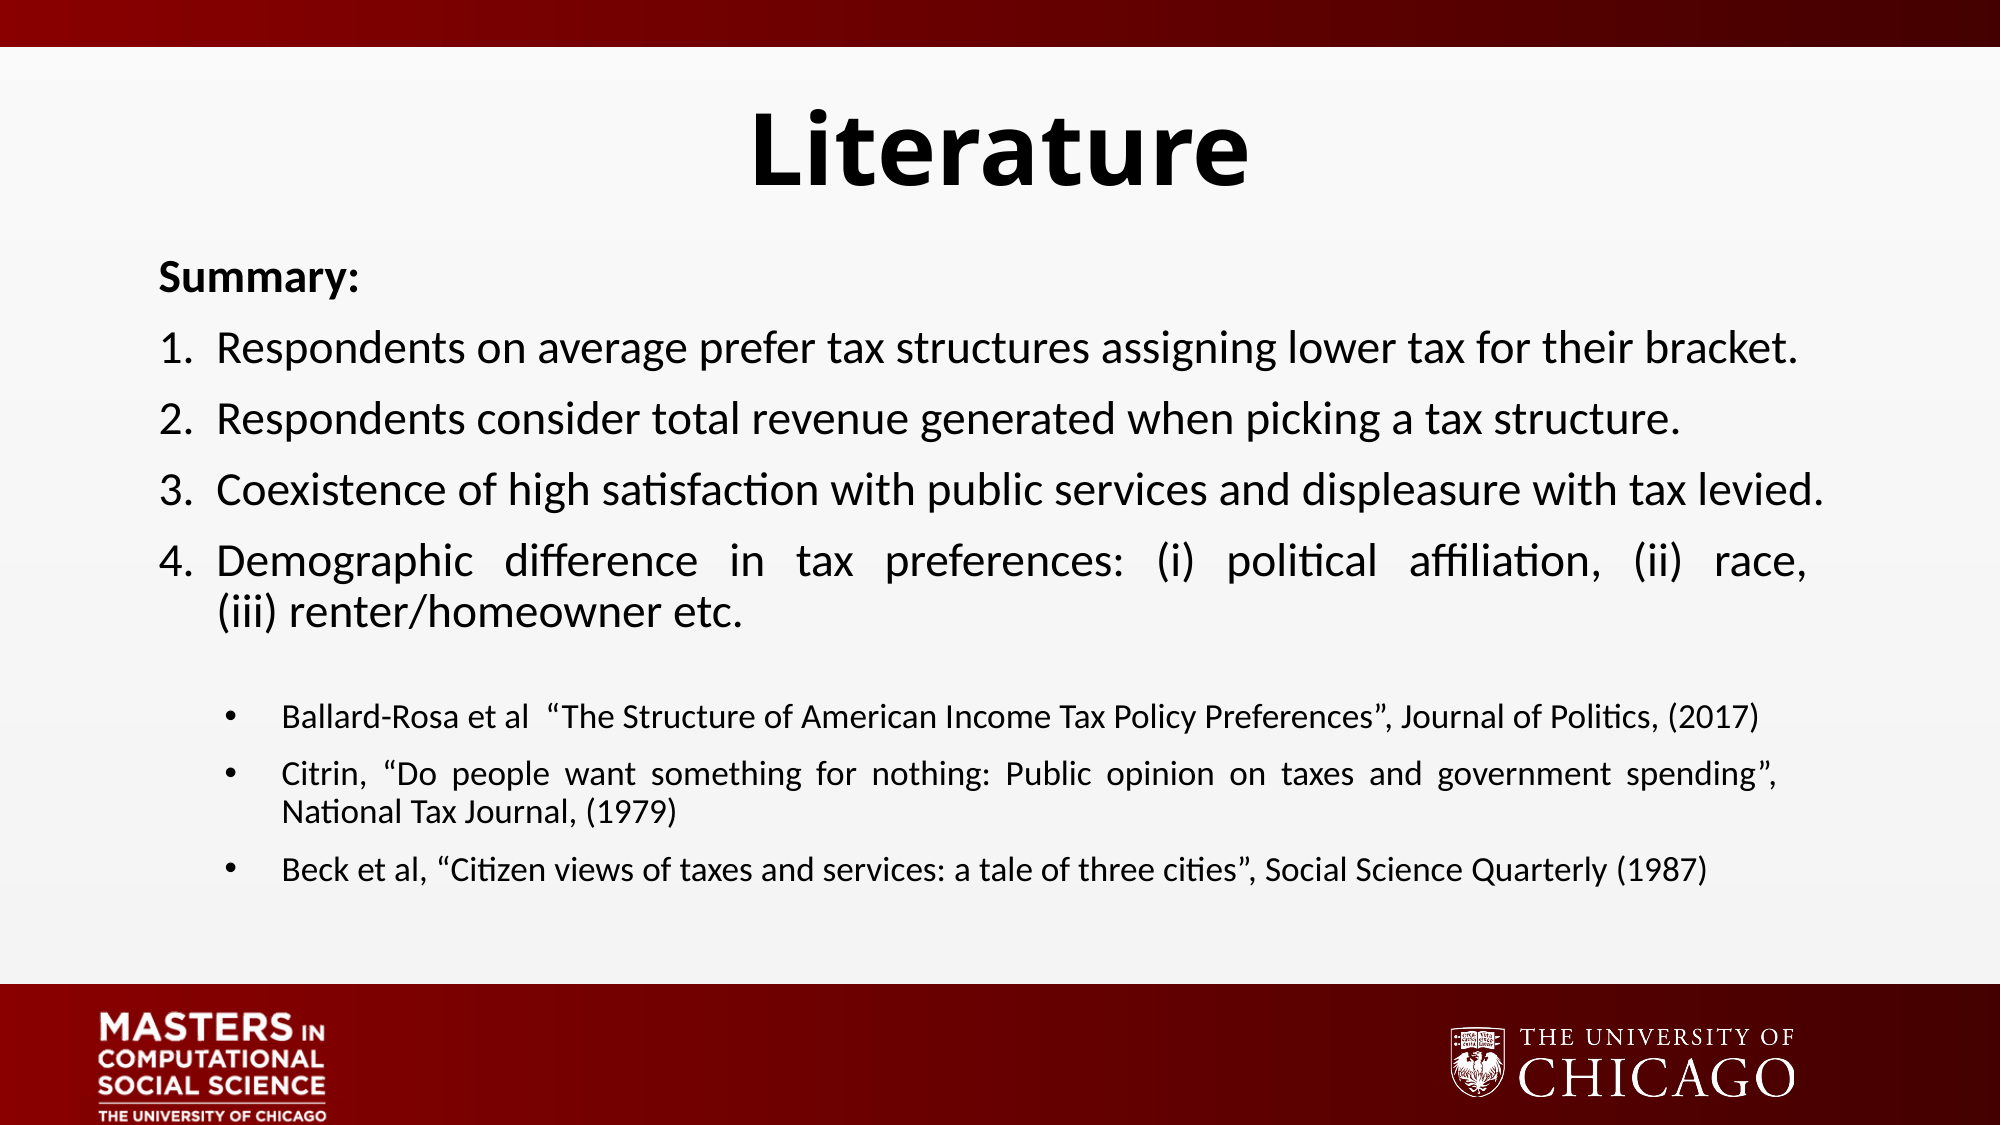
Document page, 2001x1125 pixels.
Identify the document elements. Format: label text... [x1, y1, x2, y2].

picture [81, 997, 349, 1125]
text_box Summary: Respondents on average prefer tax structures assigning lower tax for their bracket. Respondents consider total revenue generated when picking a tax structure. Coexistence of high satisfaction with public services and displeasure with tax levied. Demographic difference in tax preferences: (i) political affiliation, (ii) race, (iii) renter/homeowner etc. [143, 244, 1857, 691]
title Literature [249, 69, 1750, 215]
picture [1450, 1027, 1795, 1097]
text_box [0, 984, 2000, 1125]
slide_number 2 [1412, 1042, 1863, 1103]
text_box [0, 0, 2000, 47]
subtitle Ballard-Rosa et al “The Structure of American Income Tax Policy Preferences”, Journal of Politics, (2017) Citrin, “Do people want something for nothing: Public opinion on taxes and government spending”, National Tax Journal, (1979) Beck et al, “Citizen views of taxes and services: a tale of three cities”, Social Science Quarterly (1987) [209, 691, 1794, 917]
